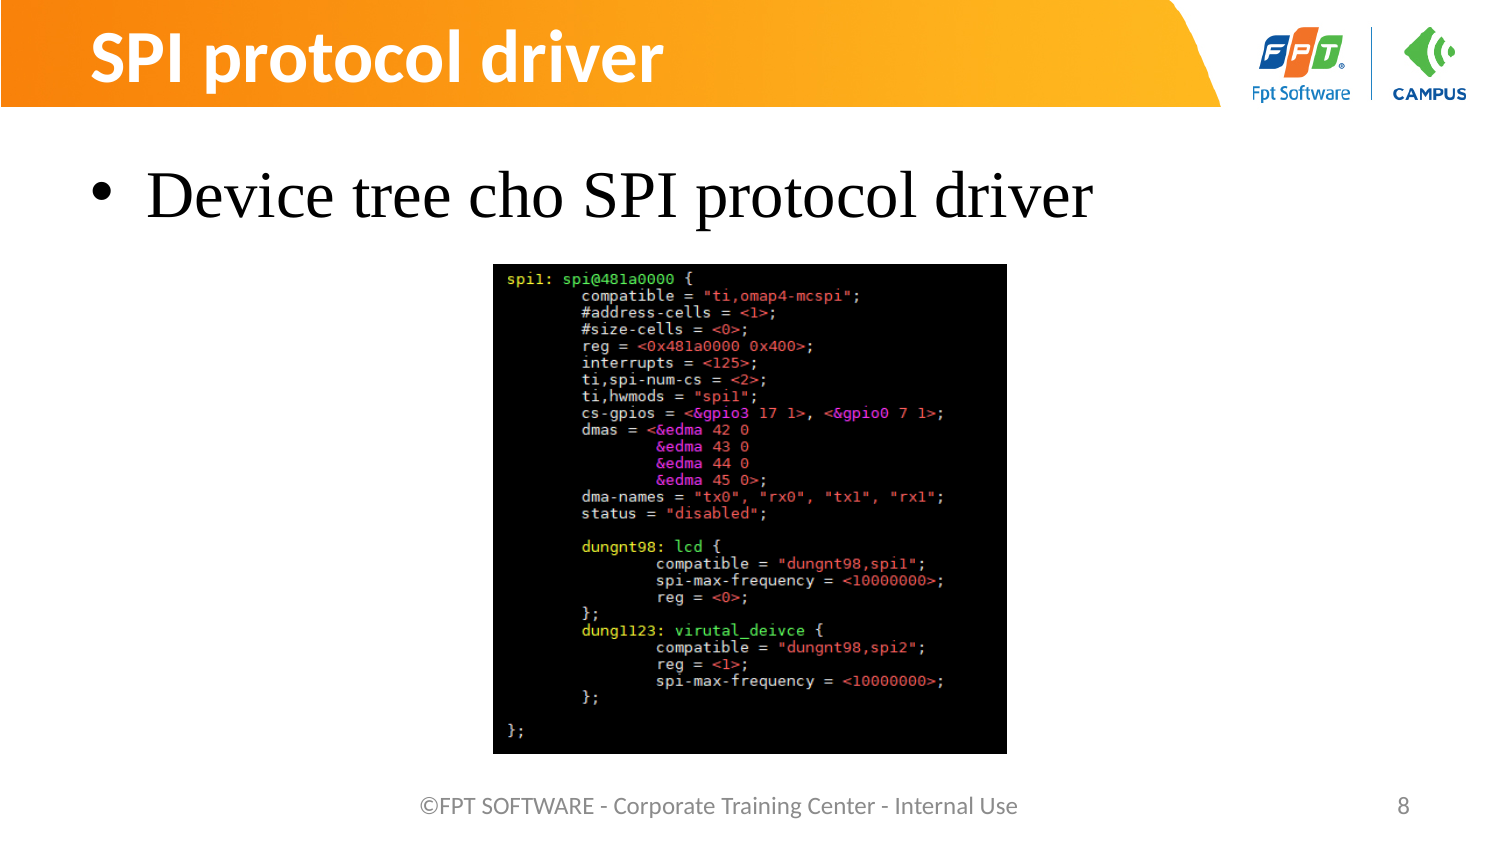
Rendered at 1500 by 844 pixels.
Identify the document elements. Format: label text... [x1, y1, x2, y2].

slide_number 8 [1074, 782, 1425, 827]
footer ©FPT SOFTWARE - Corporate Training Center - Internal Use [395, 782, 1043, 827]
list Device tree cho SPI protocol driver [75, 142, 1425, 754]
picture [1, 0, 1499, 844]
title SPI protocol driver [75, 0, 1176, 106]
